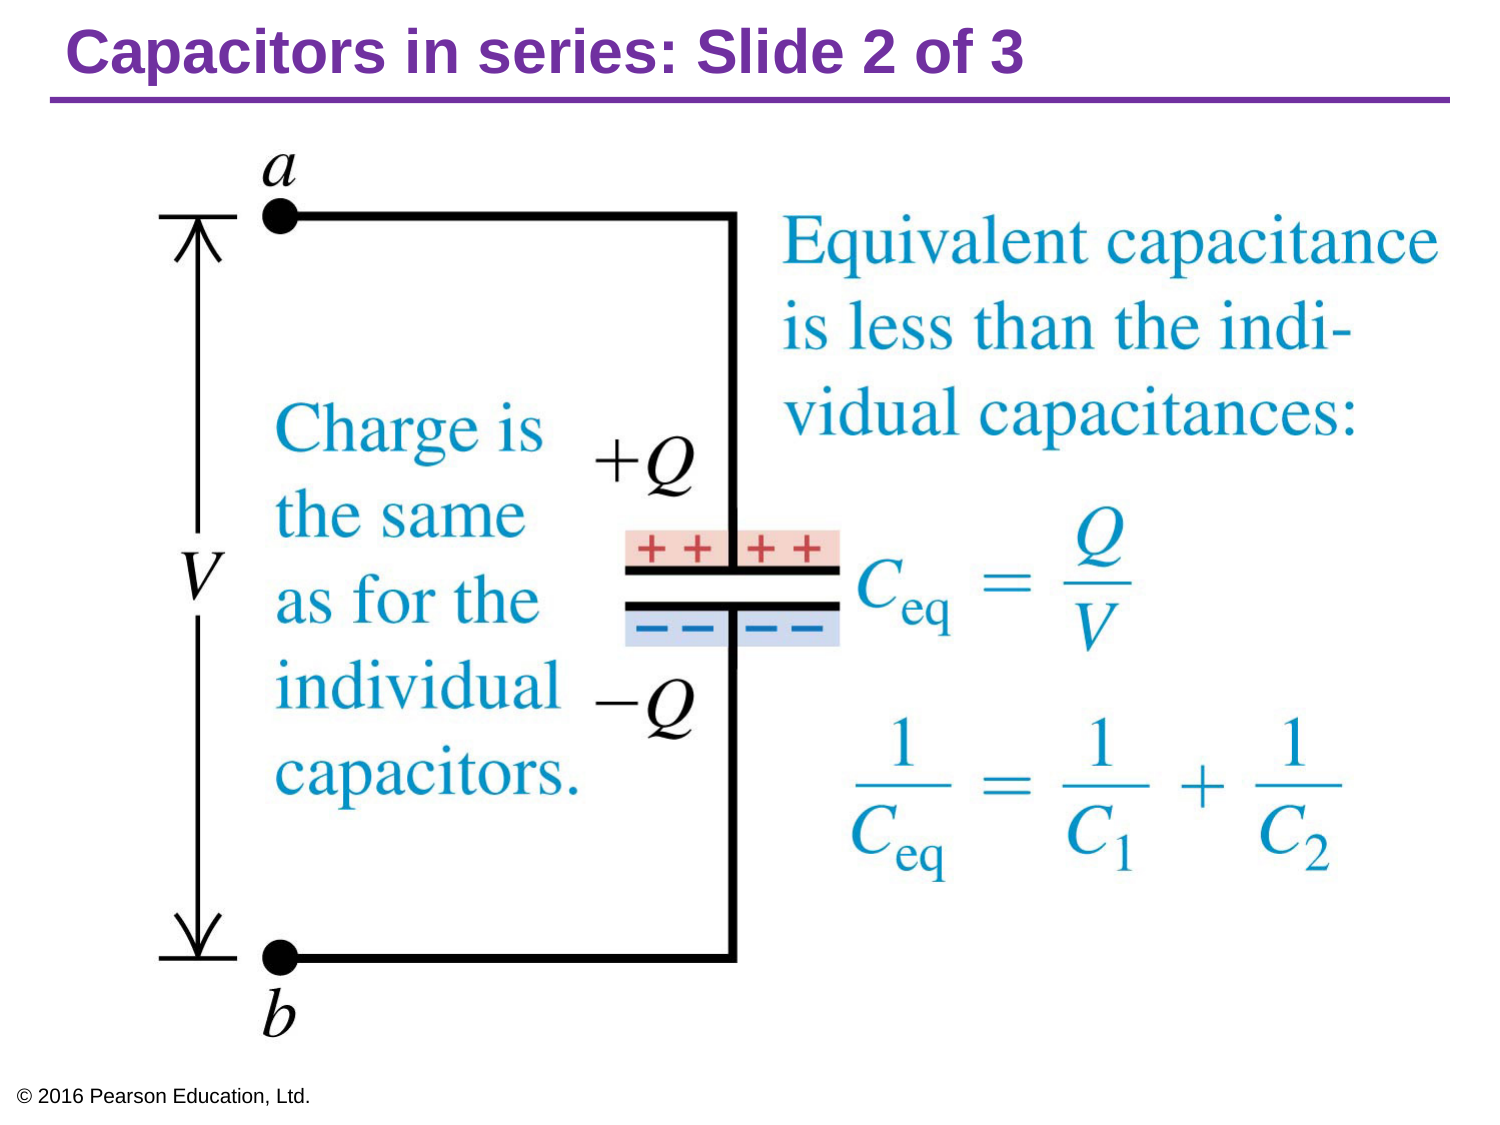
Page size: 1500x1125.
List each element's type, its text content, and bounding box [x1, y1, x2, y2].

picture [57, 148, 1444, 1044]
footer © 2016 Pearson Education, Ltd. [1, 1065, 509, 1125]
title Capacitors in series: Slide 2 of 3 [50, 12, 1450, 96]
